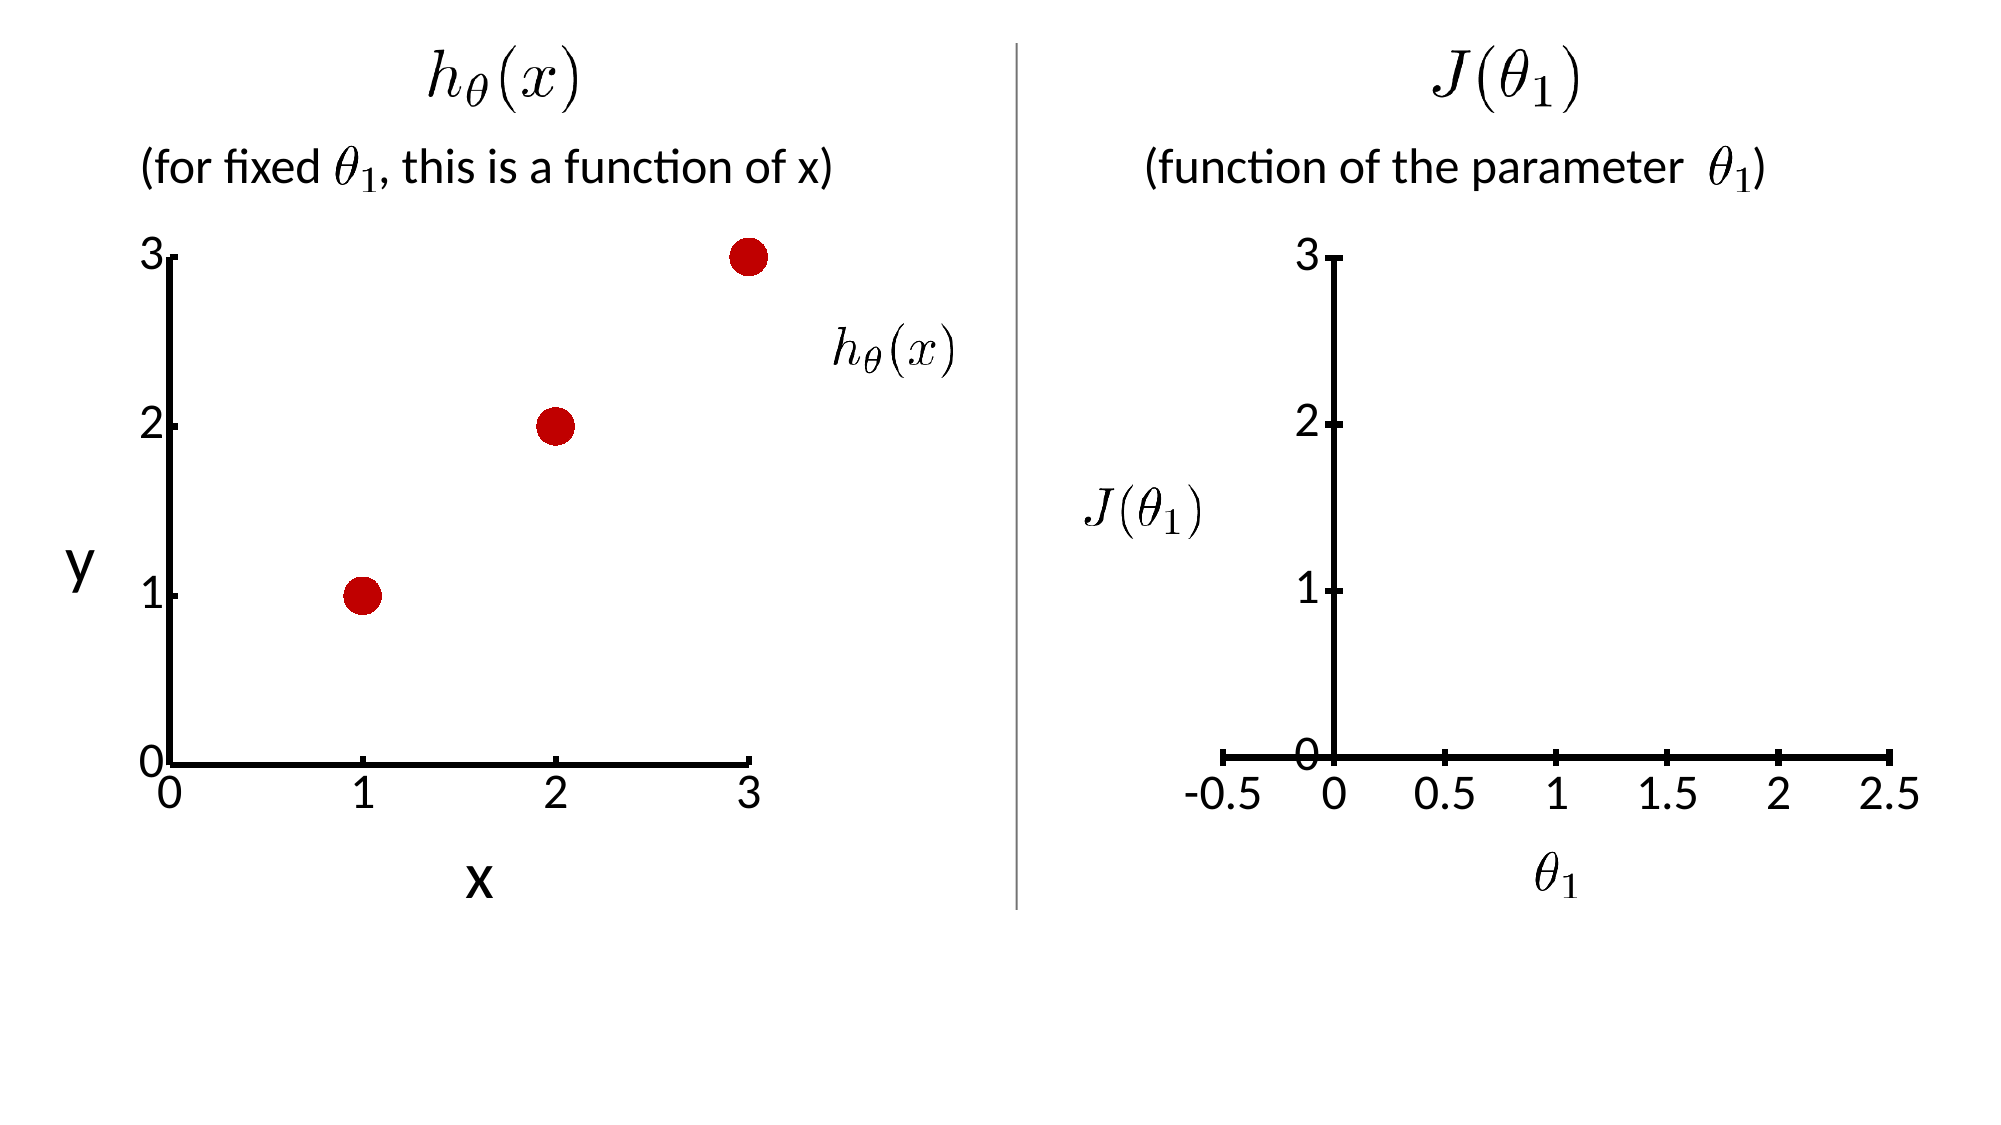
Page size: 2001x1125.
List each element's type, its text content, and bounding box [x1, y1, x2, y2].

picture [428, 45, 577, 113]
text_box x [450, 834, 510, 919]
picture [1709, 145, 1750, 192]
text_box (for fixed , this is a function of x) [124, 126, 850, 202]
chart [125, 219, 775, 834]
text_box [1083, 484, 1577, 898]
picture [833, 323, 953, 378]
chart [1168, 220, 1937, 835]
text_box (function of the parameter ) [1128, 126, 1783, 202]
picture [335, 145, 376, 192]
picture [1432, 45, 1578, 113]
text_box y [50, 508, 111, 603]
